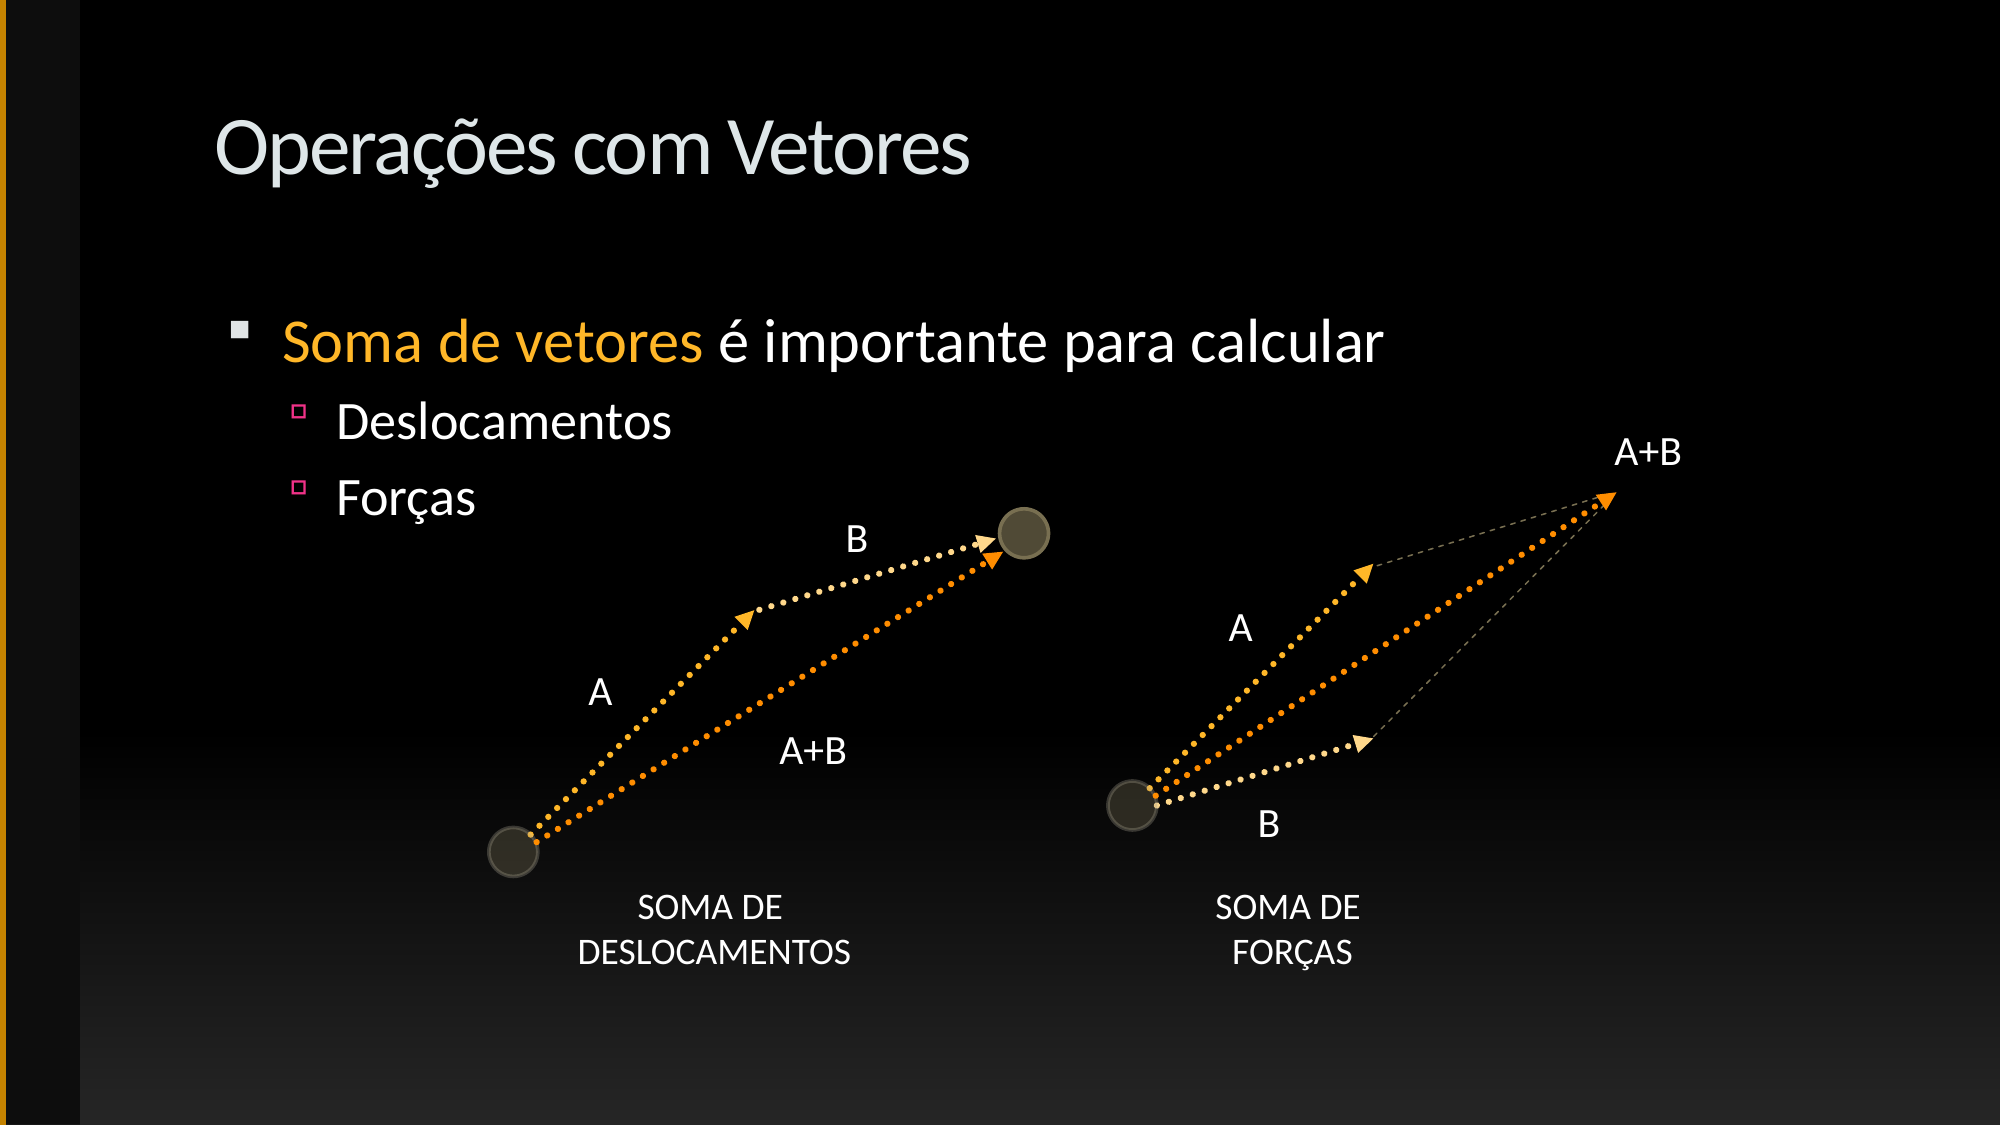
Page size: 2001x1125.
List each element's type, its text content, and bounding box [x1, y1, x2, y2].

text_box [488, 503, 1049, 981]
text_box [1107, 416, 1698, 981]
list Soma de vetores é importante para calcular Deslocamentos Forças [200, 292, 1900, 1043]
title Operações com Vetores [200, 83, 1627, 234]
